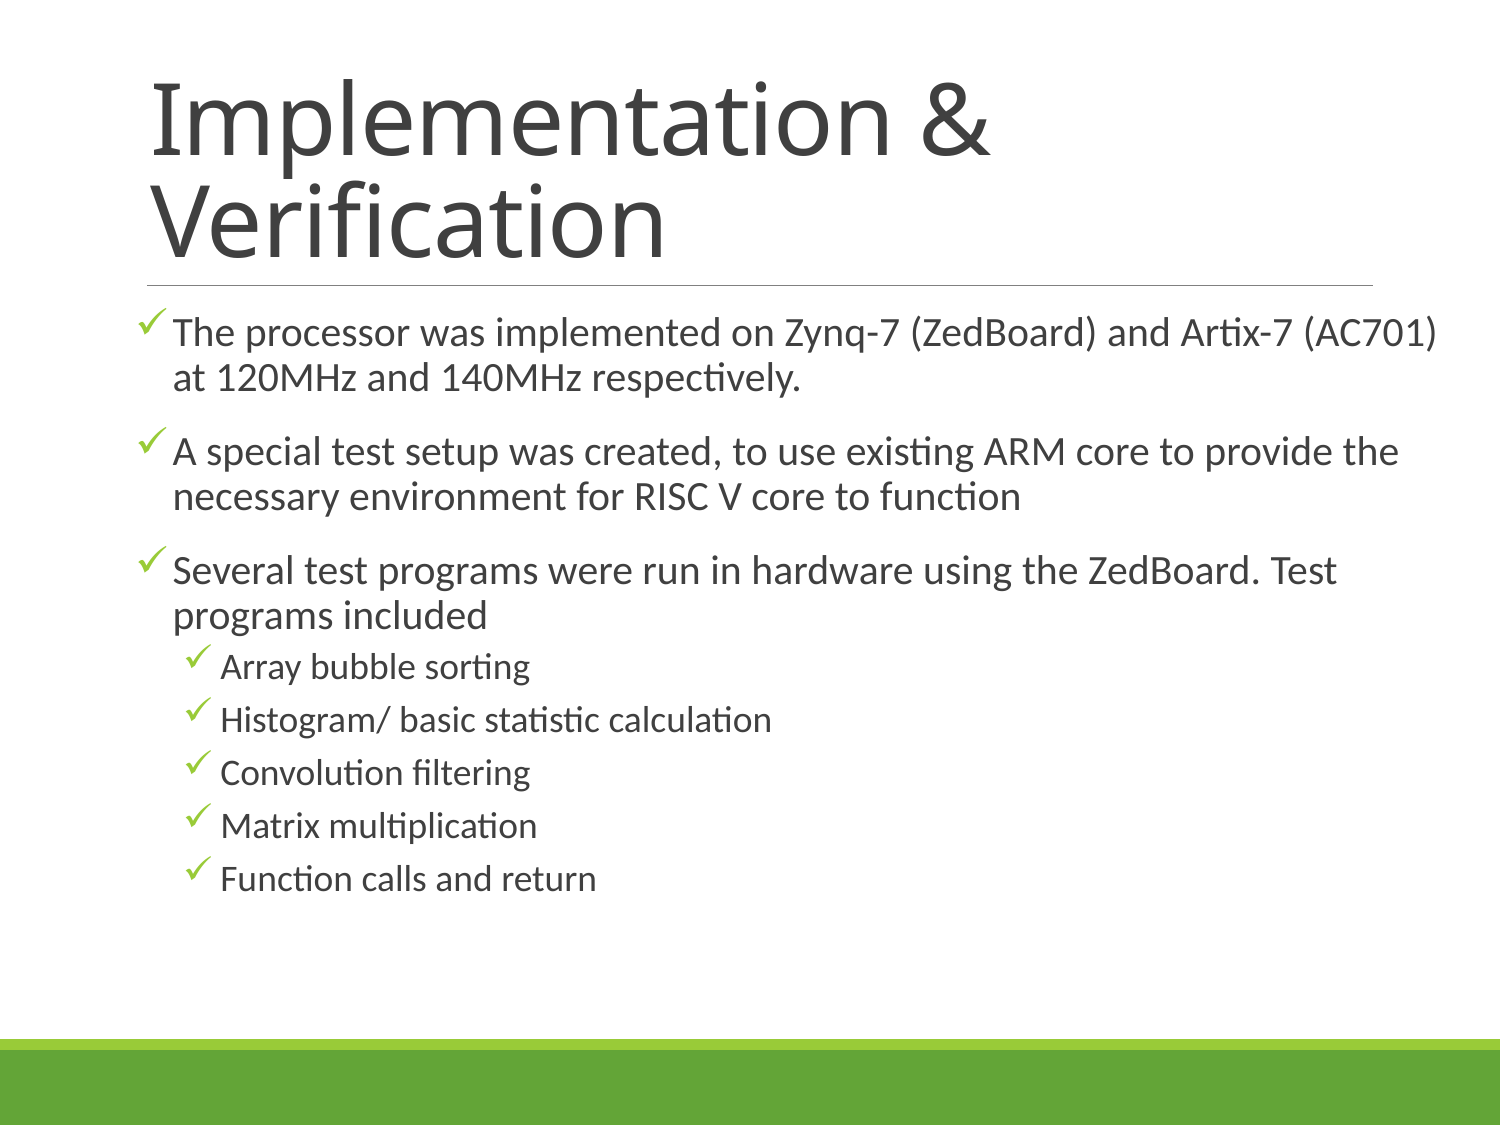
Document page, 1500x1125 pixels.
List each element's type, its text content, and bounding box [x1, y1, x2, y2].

title Implementation & Verification [135, 47, 1373, 285]
list The processor was implemented on Zynq-7 (ZedBoard) and Artix-7 (AC701) at 120MHz and 140MHz respectively. A special test setup was created, to use existing ARM core to provide the necessary environment for RISC V core to function Several test programs were run in hardware using the ZedBoard. Test programs included Array bubble sorting Histogram/ basic statistic calculation Convolution filtering Matrix multiplication Function calls and return [135, 302, 1441, 963]
